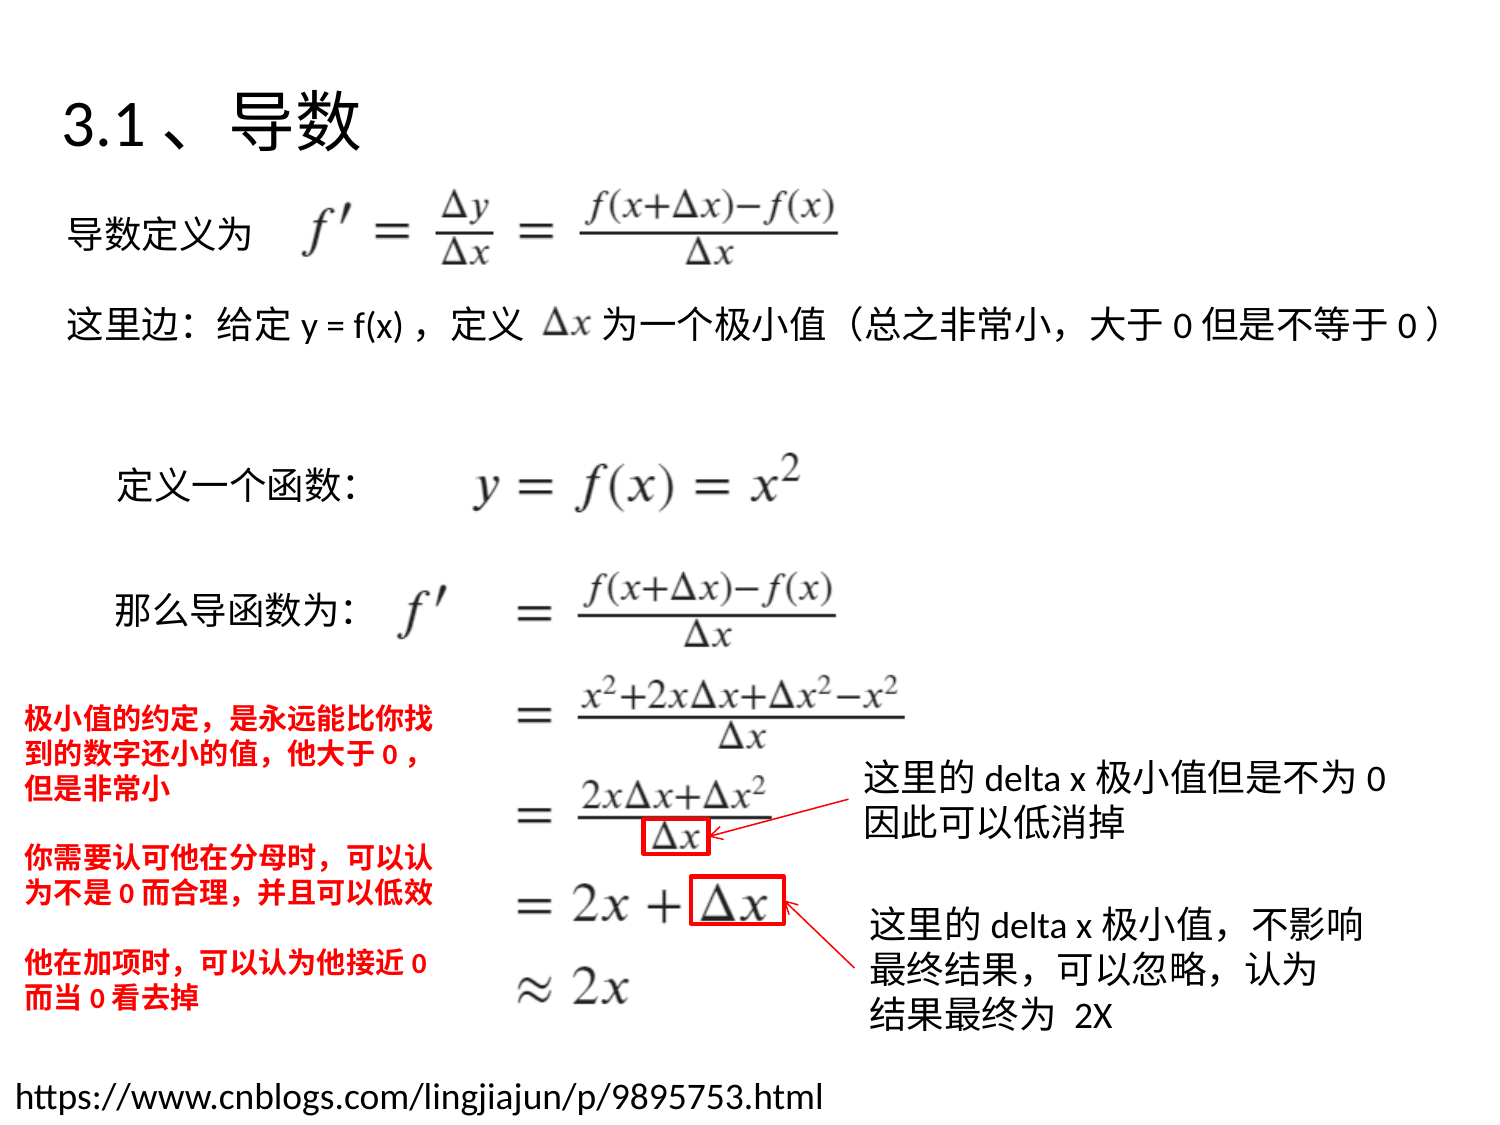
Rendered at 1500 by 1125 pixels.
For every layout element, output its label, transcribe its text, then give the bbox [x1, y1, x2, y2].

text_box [708, 799, 860, 837]
text_box 那么导函数为： [100, 579, 375, 640]
text_box 3.1、导数 [46, 72, 377, 168]
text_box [783, 899, 861, 970]
text_box 这里的delta x极小值，不影响 最终结果，可以忽略，认为 结果最终为 2X [854, 893, 1379, 1043]
text_box 这里的delta x极小值但是不为0 因此可以低消掉 [919, 746, 1401, 852]
picture [380, 561, 916, 1024]
text_box 极小值的约定，是永远能比你找到的数字还小的值，他大于0，但是非常小 你需要认可他在分母时，可以认为不是0而合理，并且可以低效 他在加项时，可以认为他接近0而当0看去掉 [9, 692, 375, 1023]
picture [540, 305, 601, 346]
picture [283, 172, 857, 280]
text_box https://www.cnblogs.com/lingjiajun/p/9895753.html [0, 1064, 1040, 1125]
text_box 导数定义为 这里边：给定y = f(x)，定义 为一个极小值（总之非常小，大于0但是不等于0） [52, 203, 1479, 353]
picture [453, 442, 822, 523]
text_box 定义一个函数： [101, 454, 395, 515]
